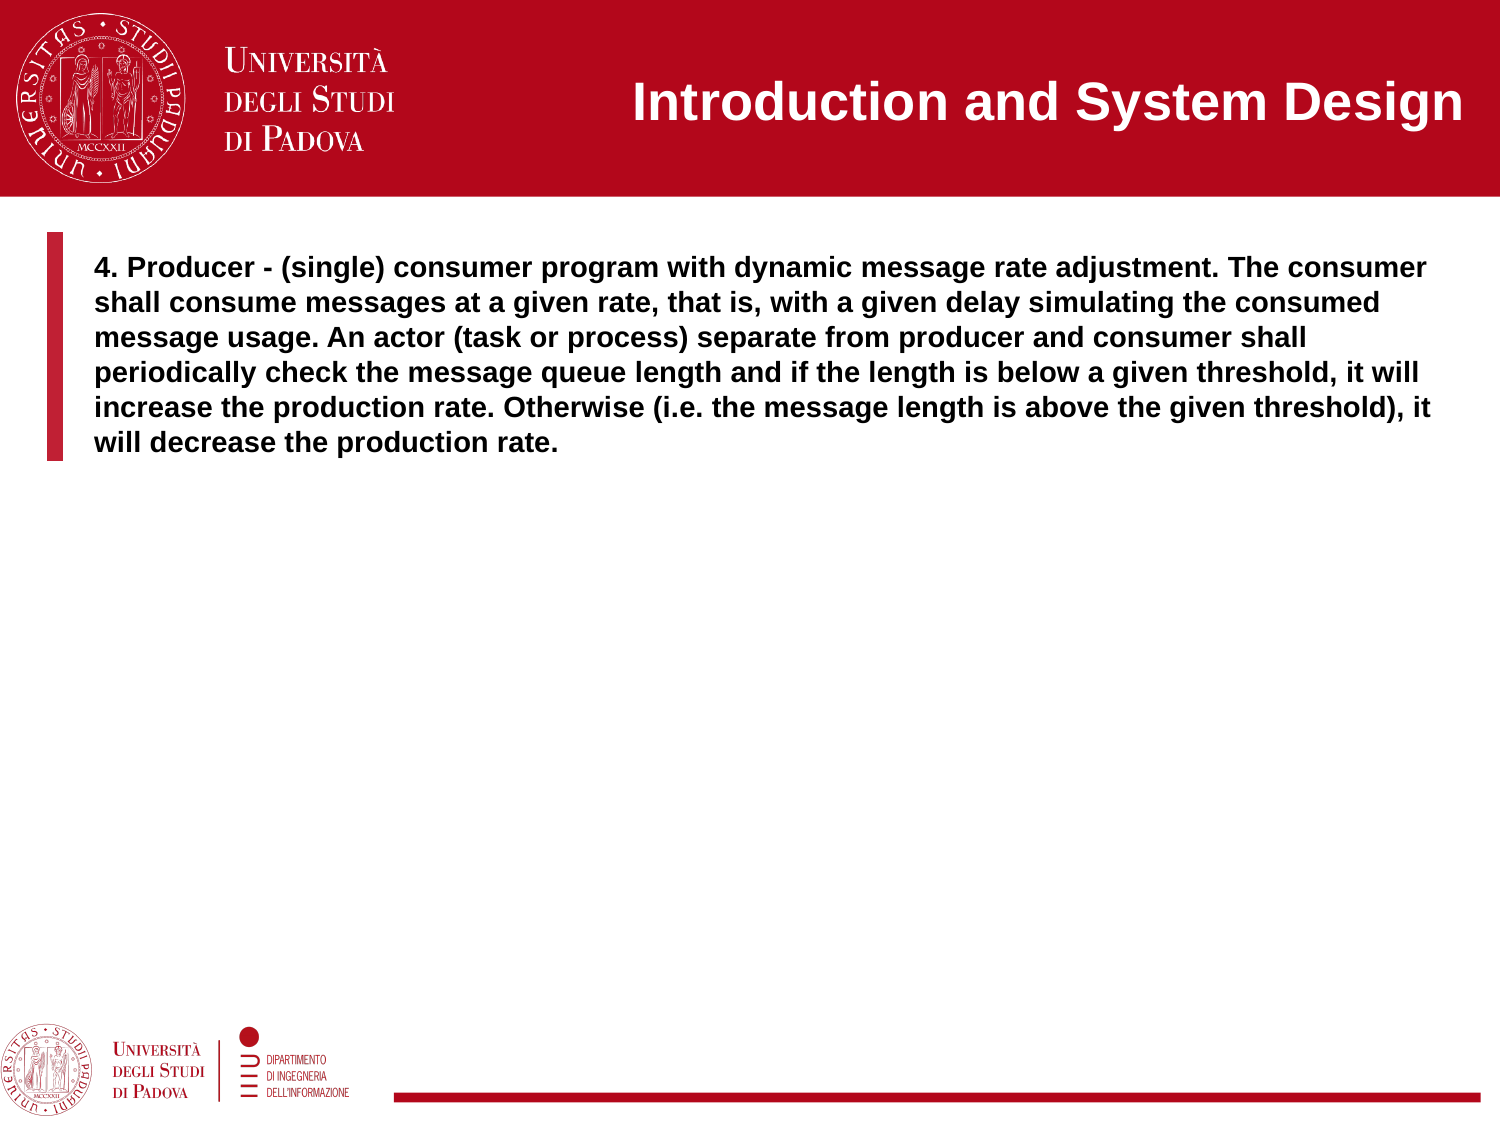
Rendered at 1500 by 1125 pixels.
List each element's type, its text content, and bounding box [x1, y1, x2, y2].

text_box [47, 233, 62, 461]
text_box 4. Producer - (single) consumer program with dynamic message rate adjustment. The consumer shall consume messages at a given rate, that is, with a given delay simulating the consumed message usage. An actor (task or process) separate from producer and consumer shall periodically check the message queue length and if the length is below a given threshold, it will increase the production rate. Otherwise (i.e. the message length is above the given threshold), it will decrease the production rate. [79, 233, 1491, 473]
picture [16, 13, 394, 183]
picture [0, 1023, 349, 1125]
title Introduction and System Design [441, 55, 1481, 141]
